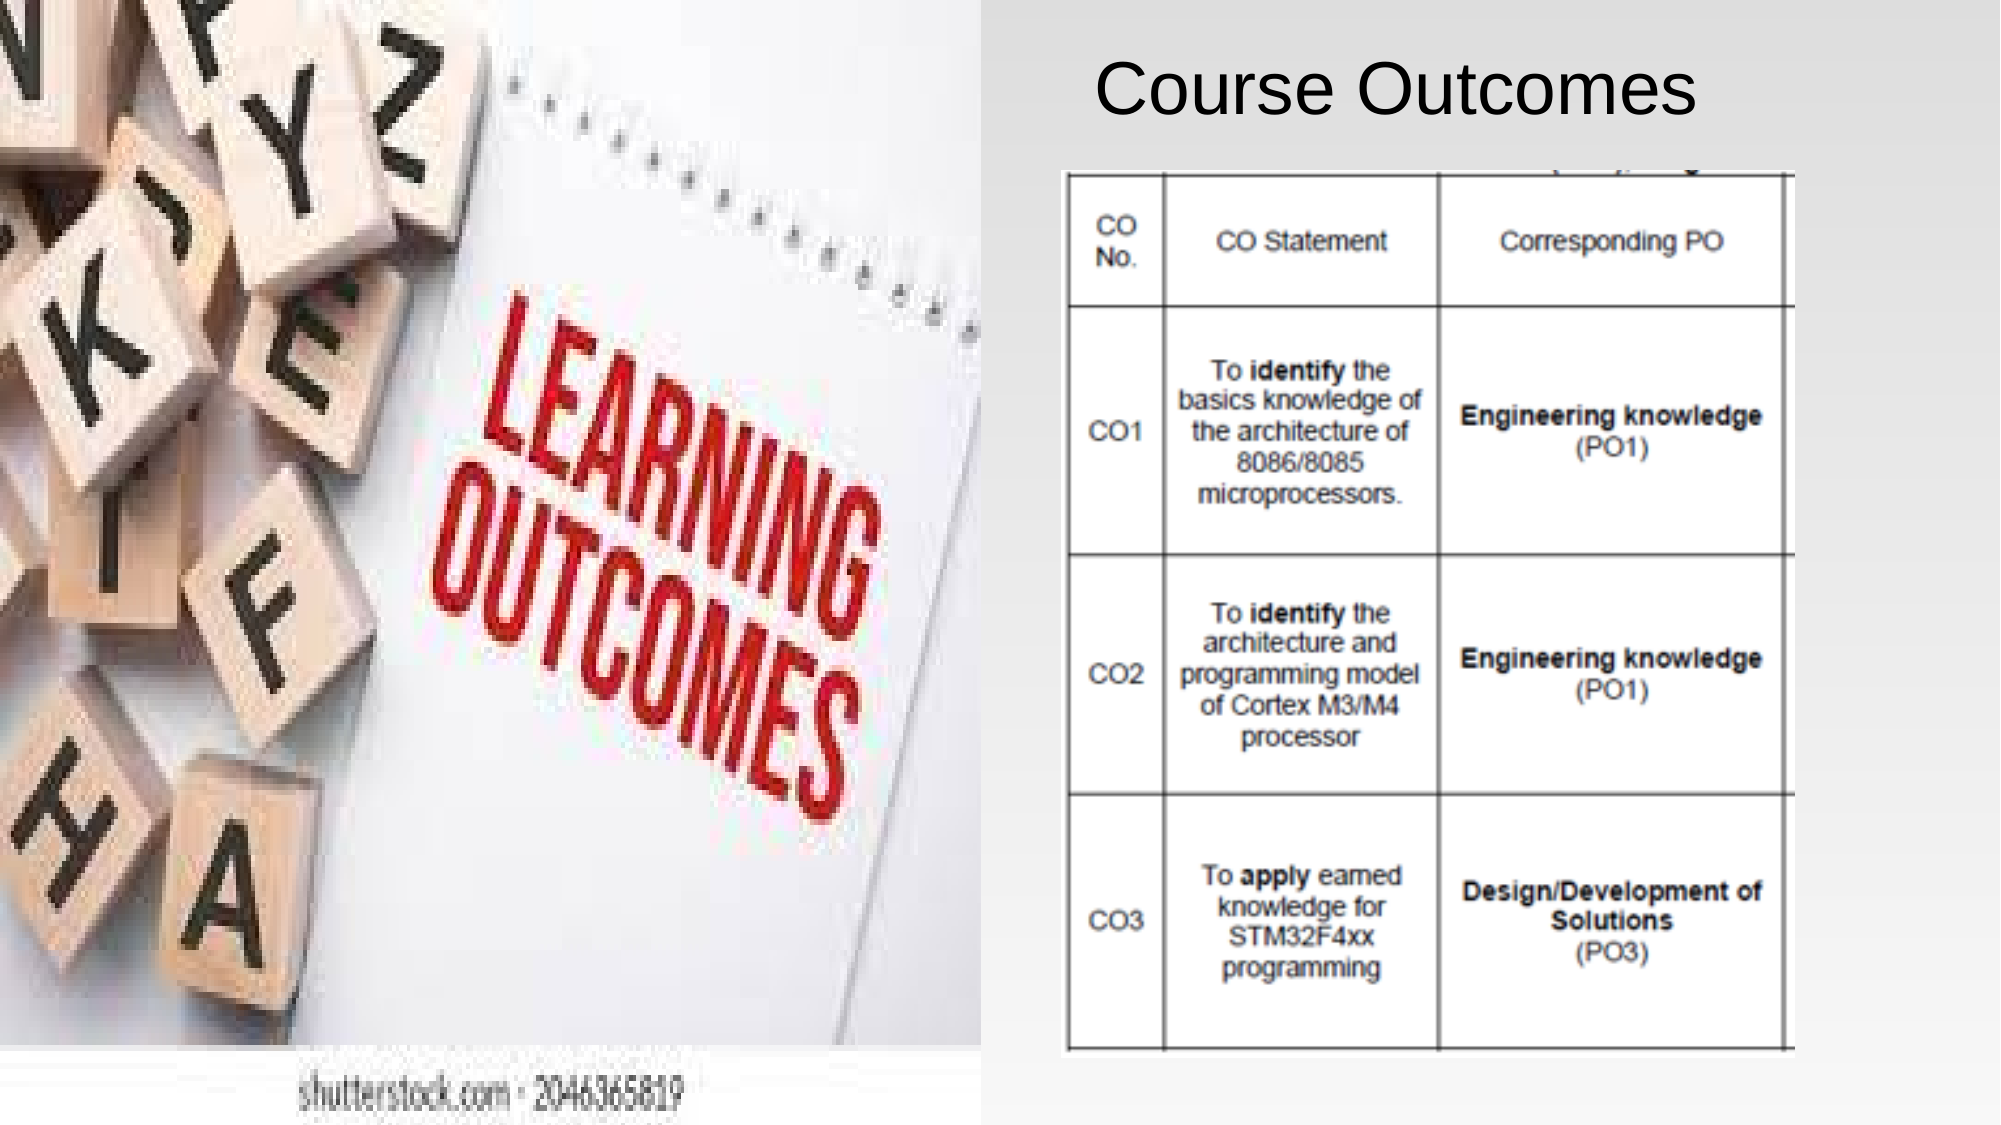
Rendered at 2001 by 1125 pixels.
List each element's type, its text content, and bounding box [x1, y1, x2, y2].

text_box Course Outcomes [1079, 32, 1941, 138]
picture [1061, 170, 1795, 1059]
picture [0, 0, 982, 1125]
